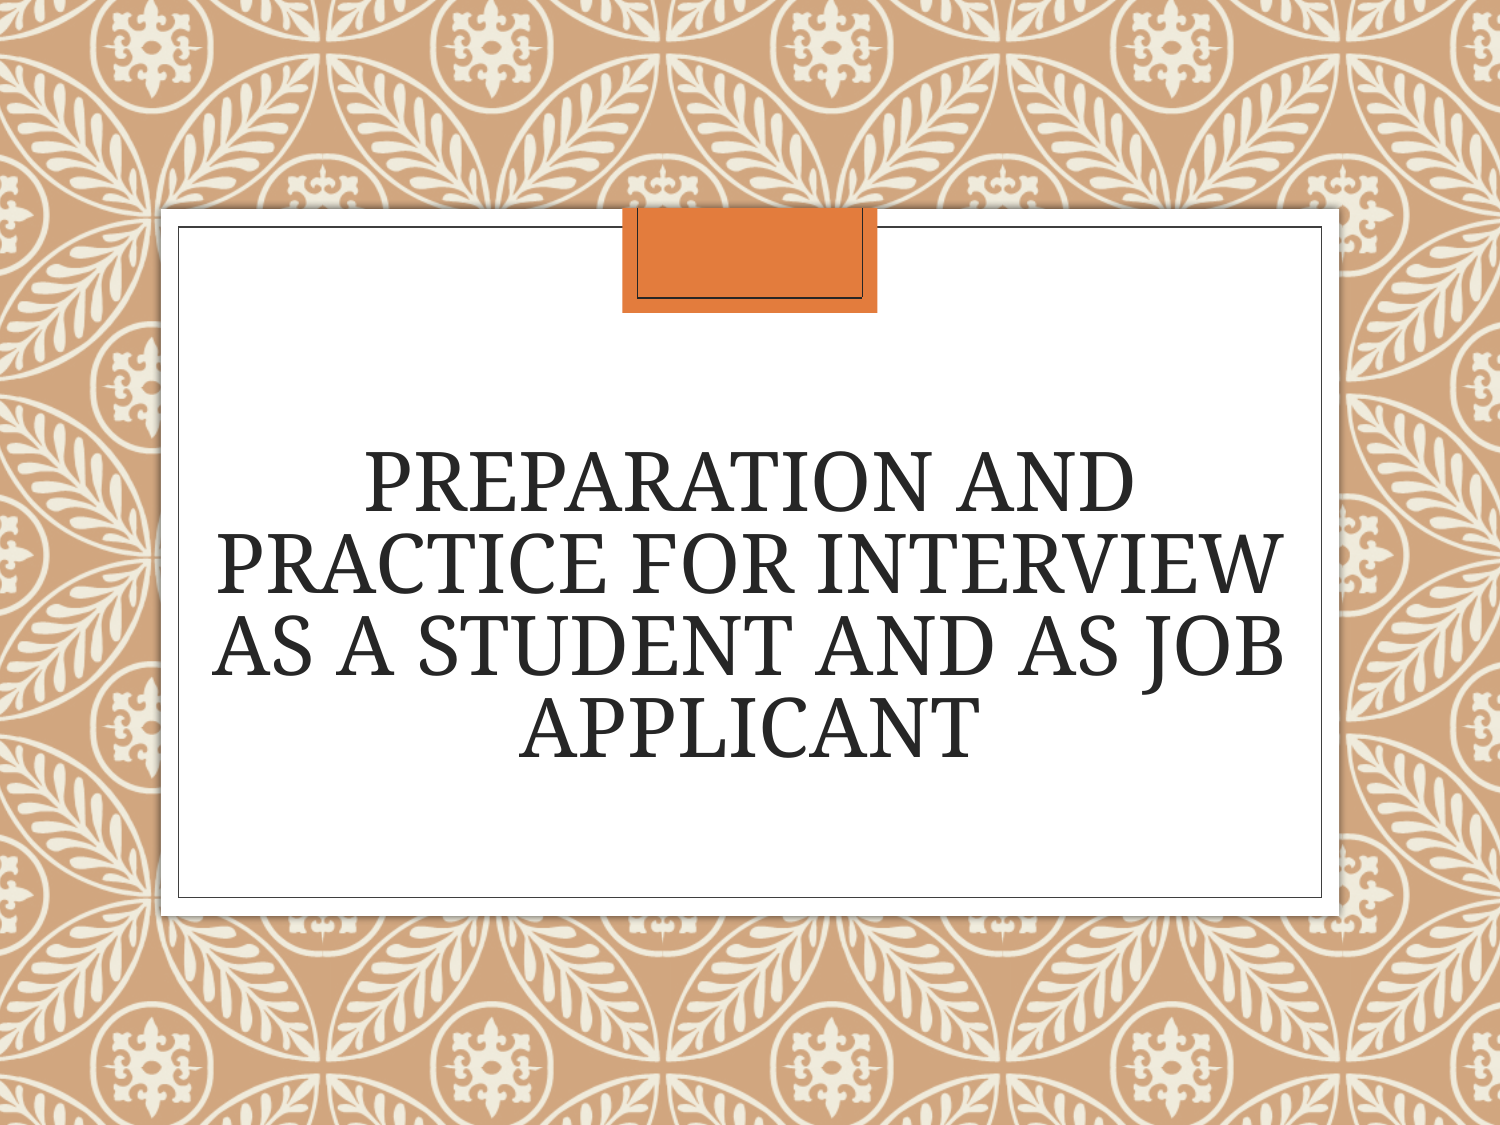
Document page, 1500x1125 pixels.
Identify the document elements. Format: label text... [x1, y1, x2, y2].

title PREPARATION AND PRACTICE FOR INTERVIEW AS A STUDENT AND AS JOB APPLICANT [192, 397, 1309, 823]
